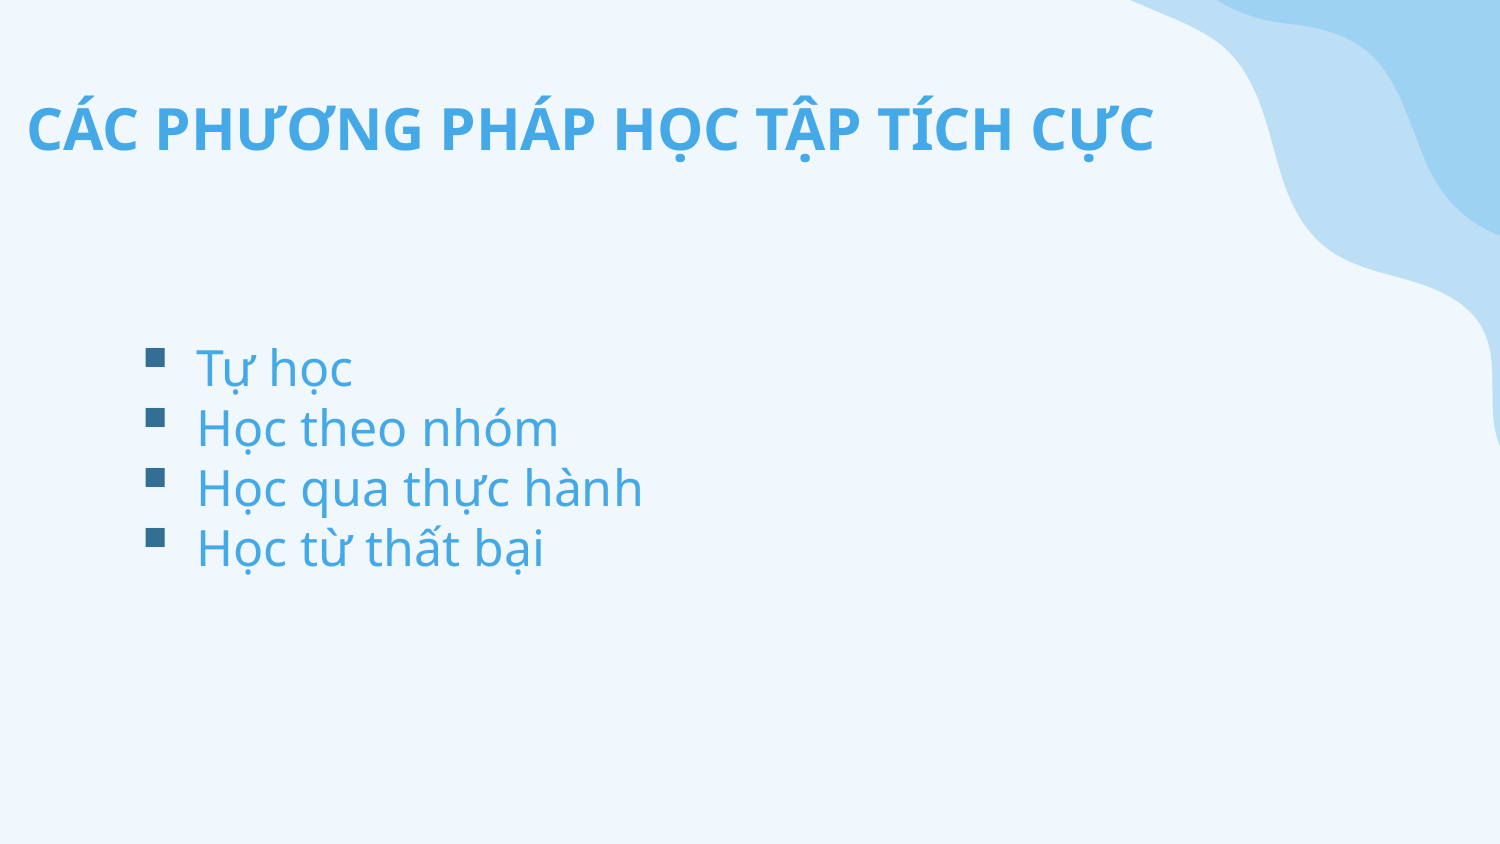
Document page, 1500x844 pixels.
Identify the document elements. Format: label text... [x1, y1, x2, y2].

title CÁC PHƯƠNG PHÁP HỌC TẬP TÍCH CỰC [11, 80, 1286, 175]
text_box Tự học Học theo nhóm Học qua thực hành Học từ thất bại [125, 233, 1172, 740]
